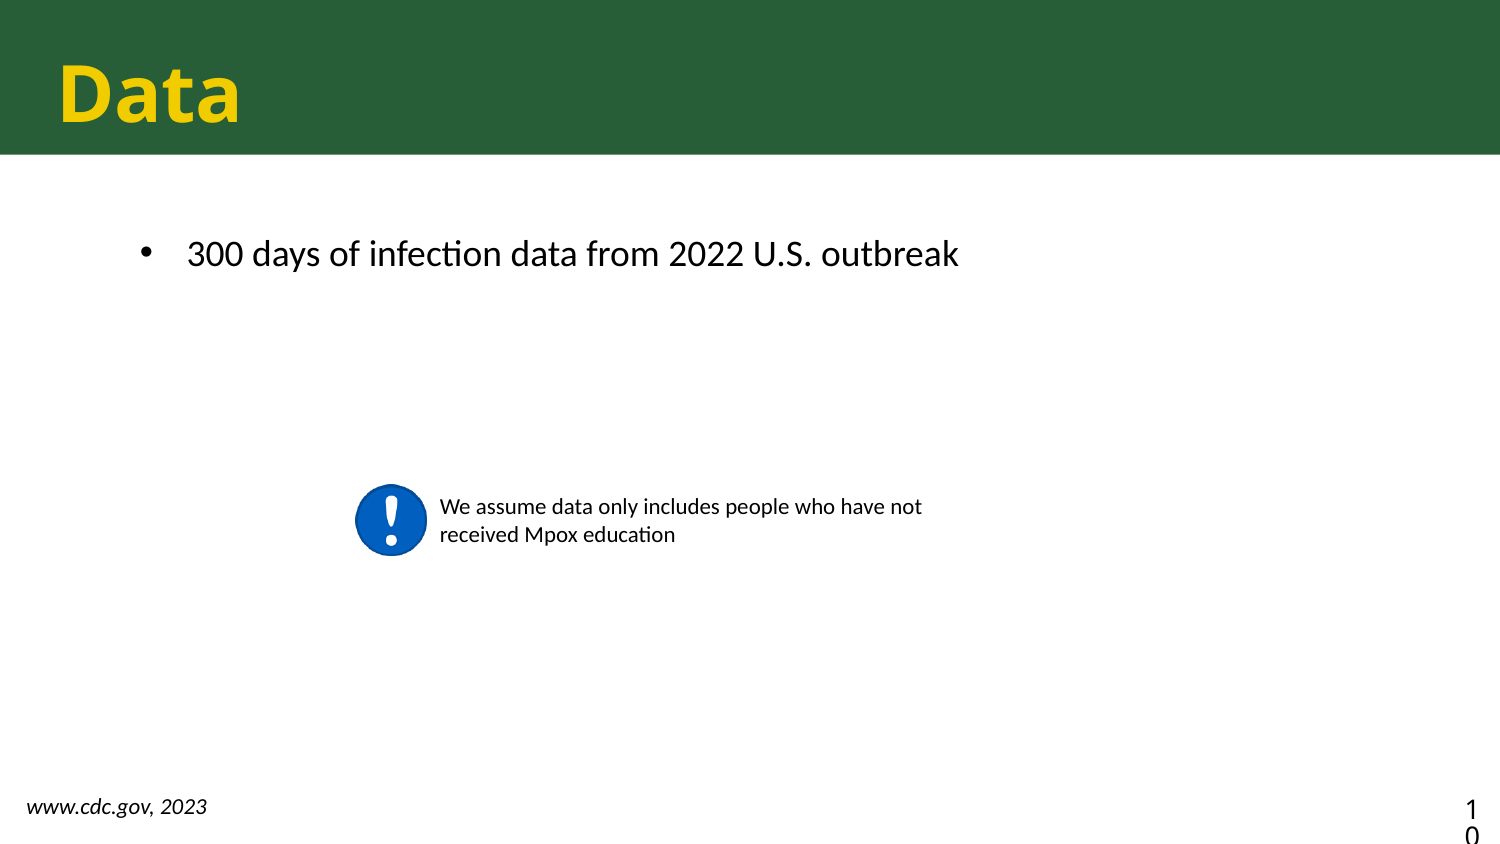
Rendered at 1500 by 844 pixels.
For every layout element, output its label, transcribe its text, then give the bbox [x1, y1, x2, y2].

title Data [54, 41, 632, 185]
text_box 300 days of infection data from 2022 U.S. outbreak [125, 221, 1375, 282]
text_box We assume data only includes people who have not received Mpox education [427, 484, 963, 554]
text_box www.cdc.gov, 2023 [11, 784, 549, 827]
picture [355, 484, 427, 556]
slide_number 10 [1458, 792, 1486, 844]
